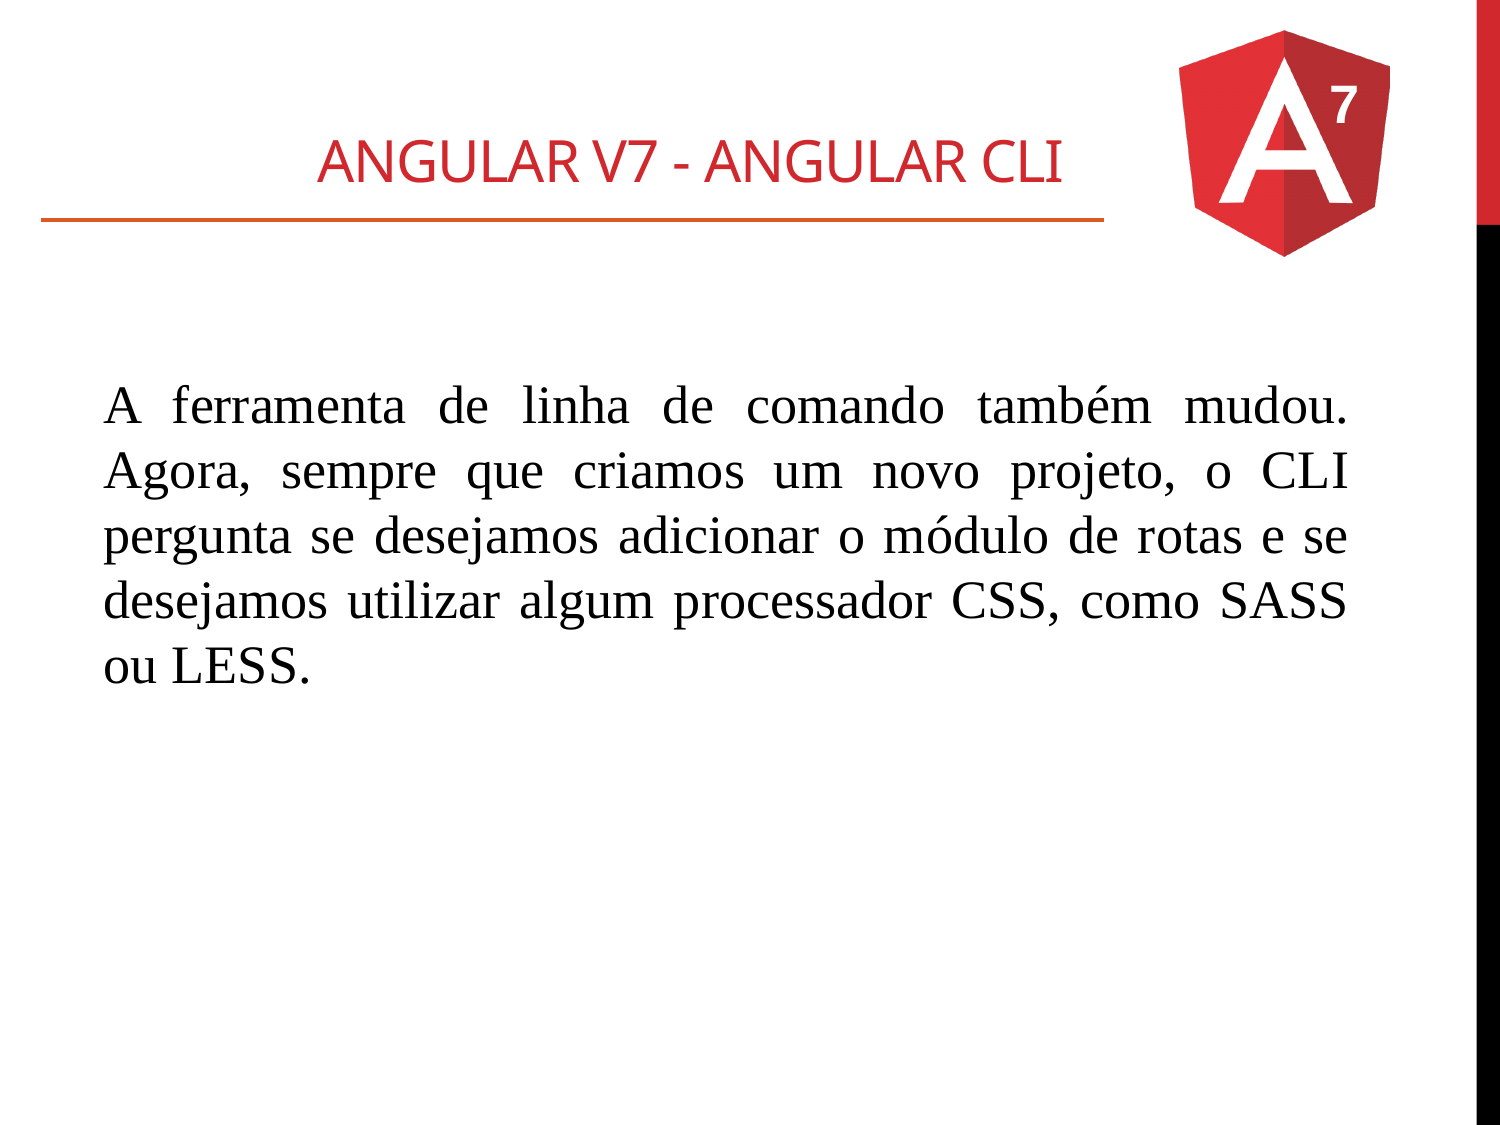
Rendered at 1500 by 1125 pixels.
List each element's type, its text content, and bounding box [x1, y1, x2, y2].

list A ferramenta de linha de comando também mudou. Agora, sempre que criamos um novo projeto, o CLI pergunta se desejamos adicionar o módulo de rotas e se desejamos utilizar algum processador CSS, como SASS ou LESS. [88, 361, 1366, 835]
title Angular v7 - AngulaR CLI [88, 53, 1172, 202]
picture [1173, 25, 1391, 262]
